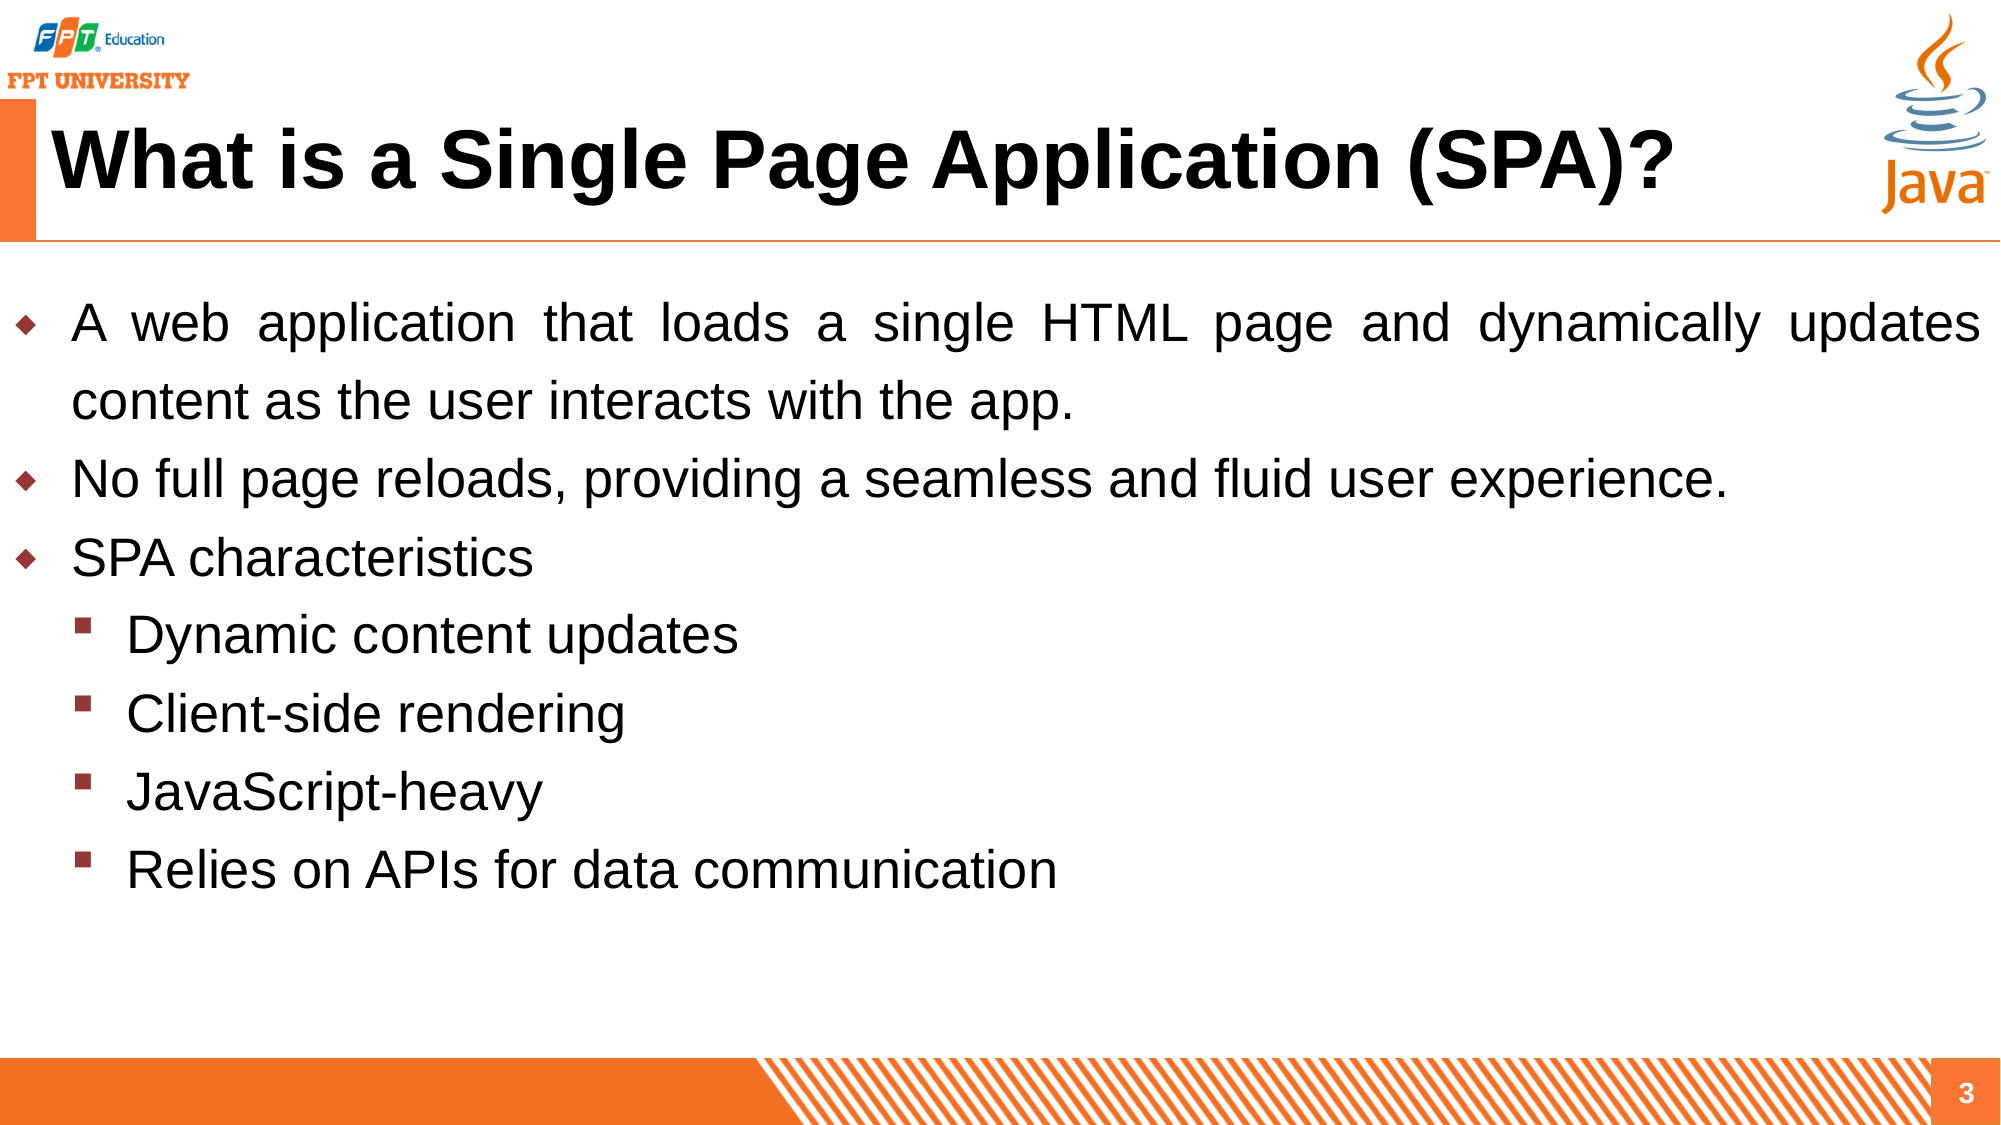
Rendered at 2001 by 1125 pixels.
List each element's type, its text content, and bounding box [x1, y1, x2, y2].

picture [0, 2, 197, 99]
list A web application that loads a single HTML page and dynamically updates content as the user interacts with the app. No full page reloads, providing a seamless and fluid user experience. SPA characteristics Dynamic content updates Client-side rendering JavaScript-heavy Relies on APIs for data communication [0, 266, 2000, 1057]
slide_number 3 [1933, 1059, 2000, 1124]
picture [1868, 4, 2000, 226]
title What is a Single Page Application (SPA)? [36, 108, 1869, 215]
picture [0, 1058, 1934, 1125]
